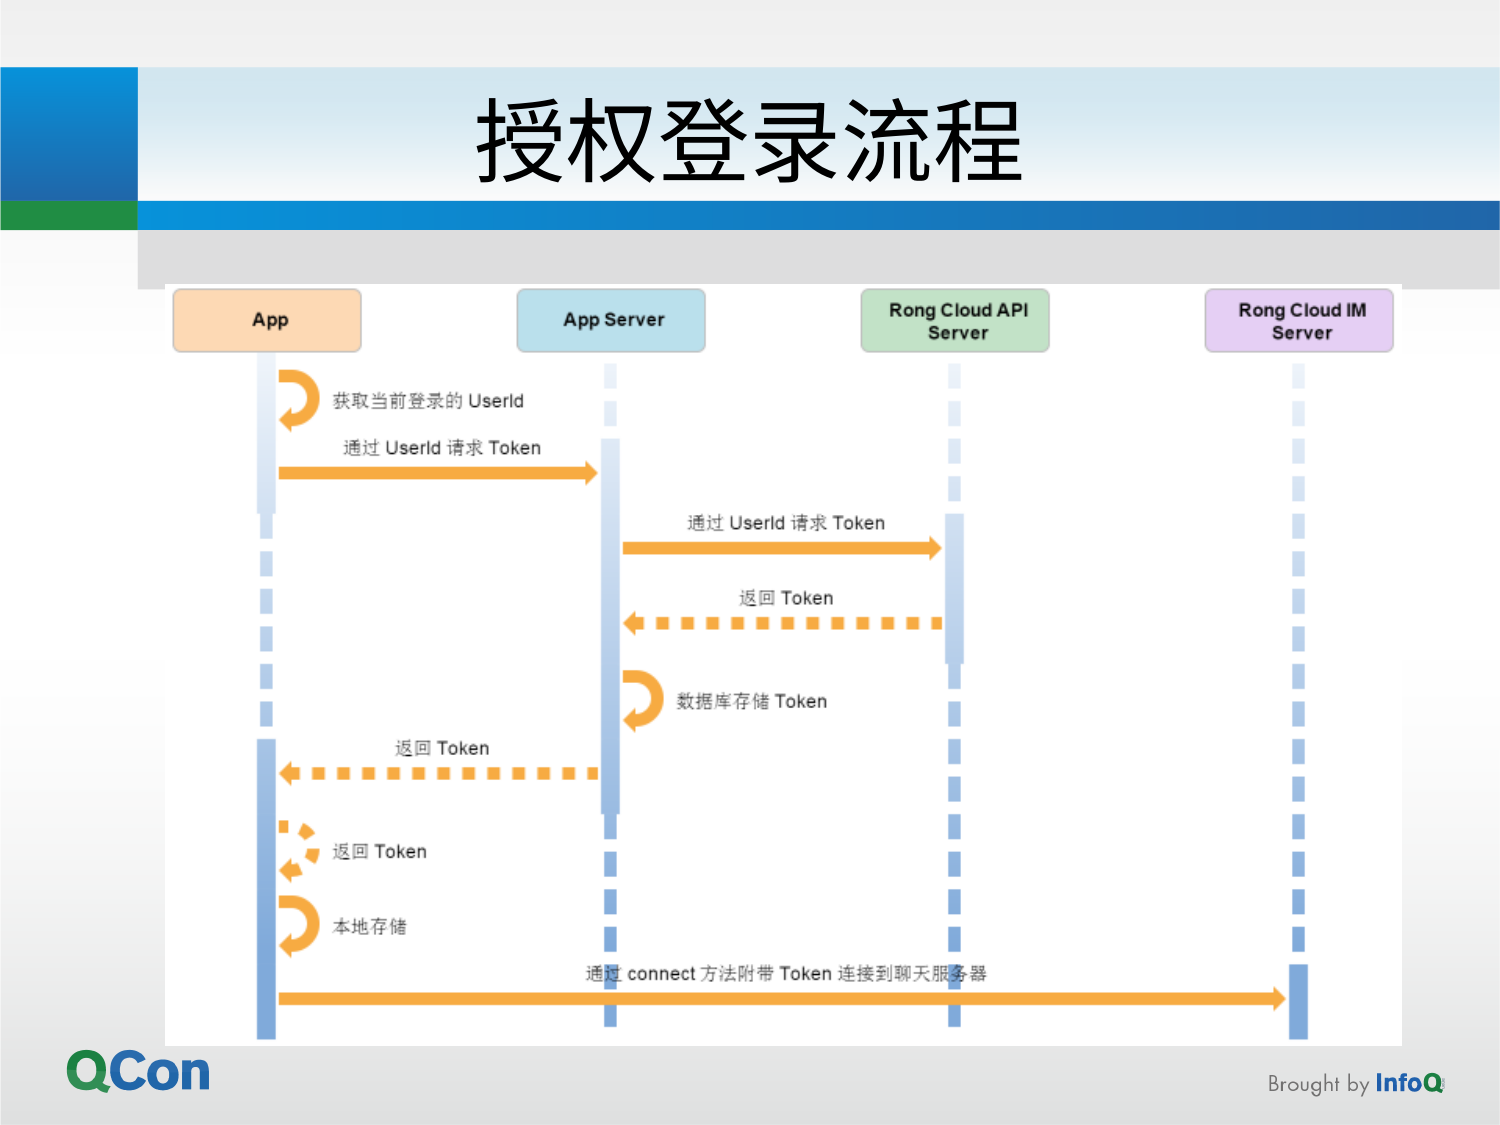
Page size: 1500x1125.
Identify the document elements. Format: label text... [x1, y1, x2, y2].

title 授权登录流程 [75, 45, 1425, 233]
picture [0, 0, 1500, 1125]
